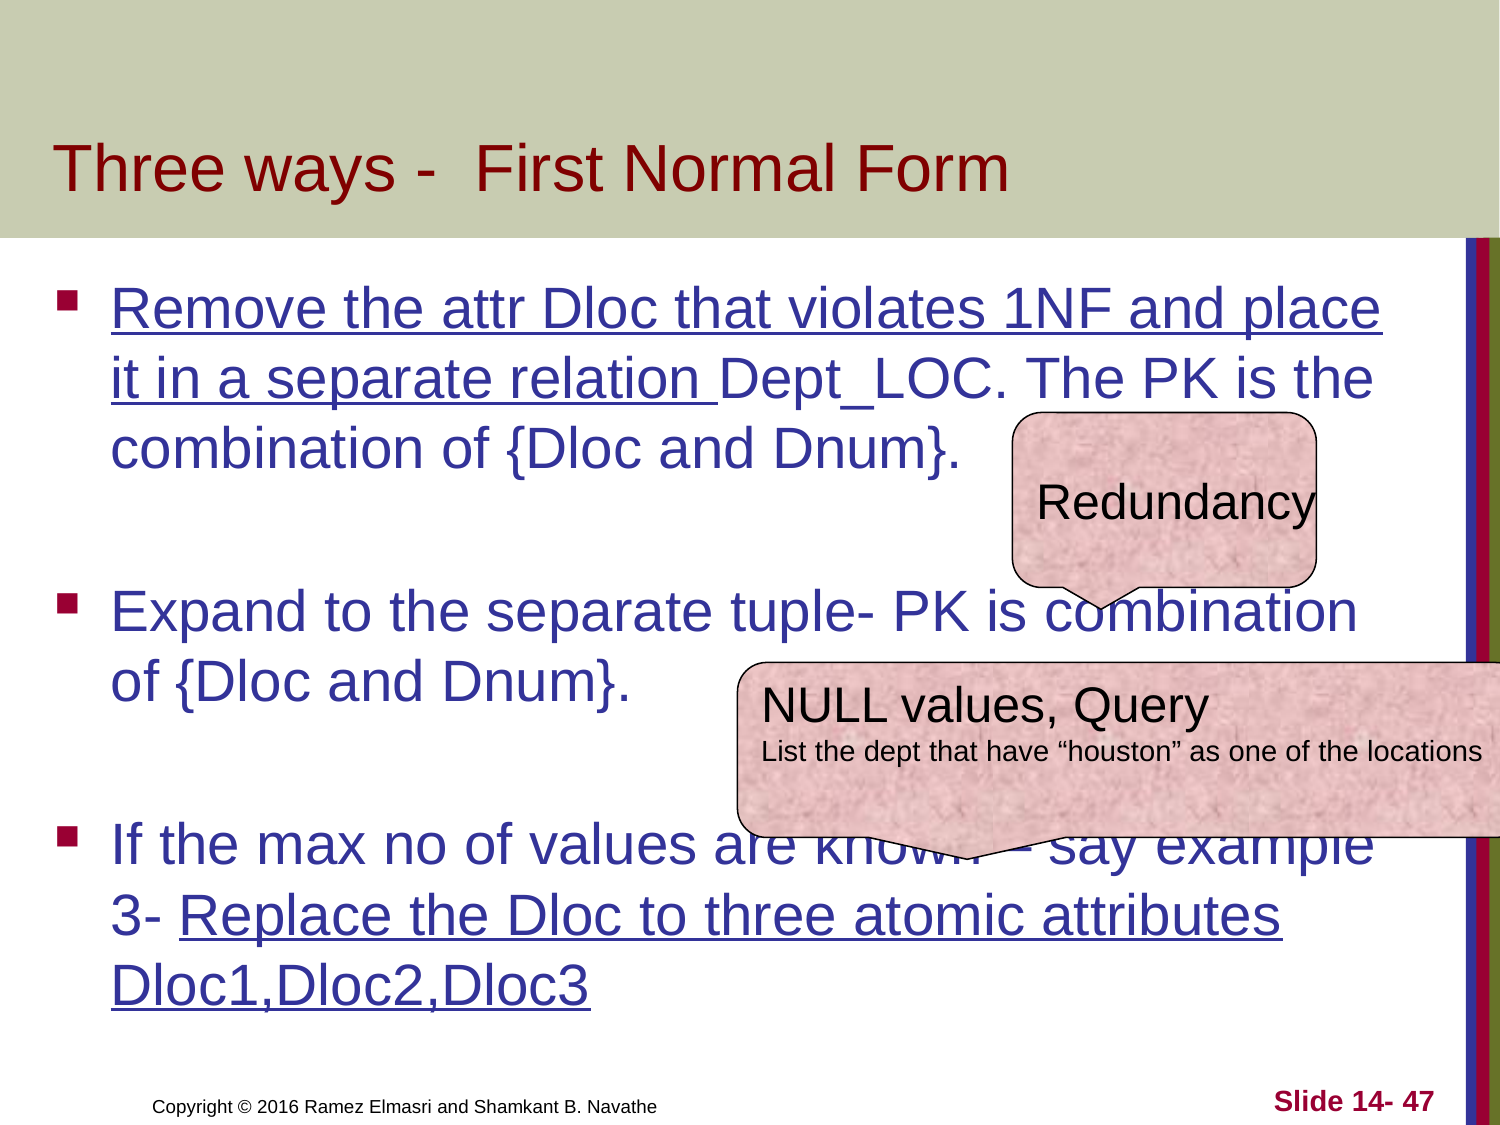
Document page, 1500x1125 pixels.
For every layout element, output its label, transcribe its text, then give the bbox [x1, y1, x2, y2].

title Three ways - First Normal Form [37, 49, 1317, 213]
list Remove the attr Dloc that violates 1NF and place it in a separate relation Dept_LOC. The PK is the combination of {Dloc and Dnum}. Expand to the separate tuple- PK is combination of {Dloc and Dnum}. If the max no of values are known – say example 3- Replace the Dloc to three atomic attributes Dloc1,Dloc2,Dloc3 [39, 262, 1401, 1013]
text_box Redundancy [1012, 412, 1317, 610]
slide_number Slide 14- 47 [1137, 1049, 1451, 1125]
text_box NULL values, Query List the dept that have “houston” as one of the locations [737, 662, 1500, 860]
